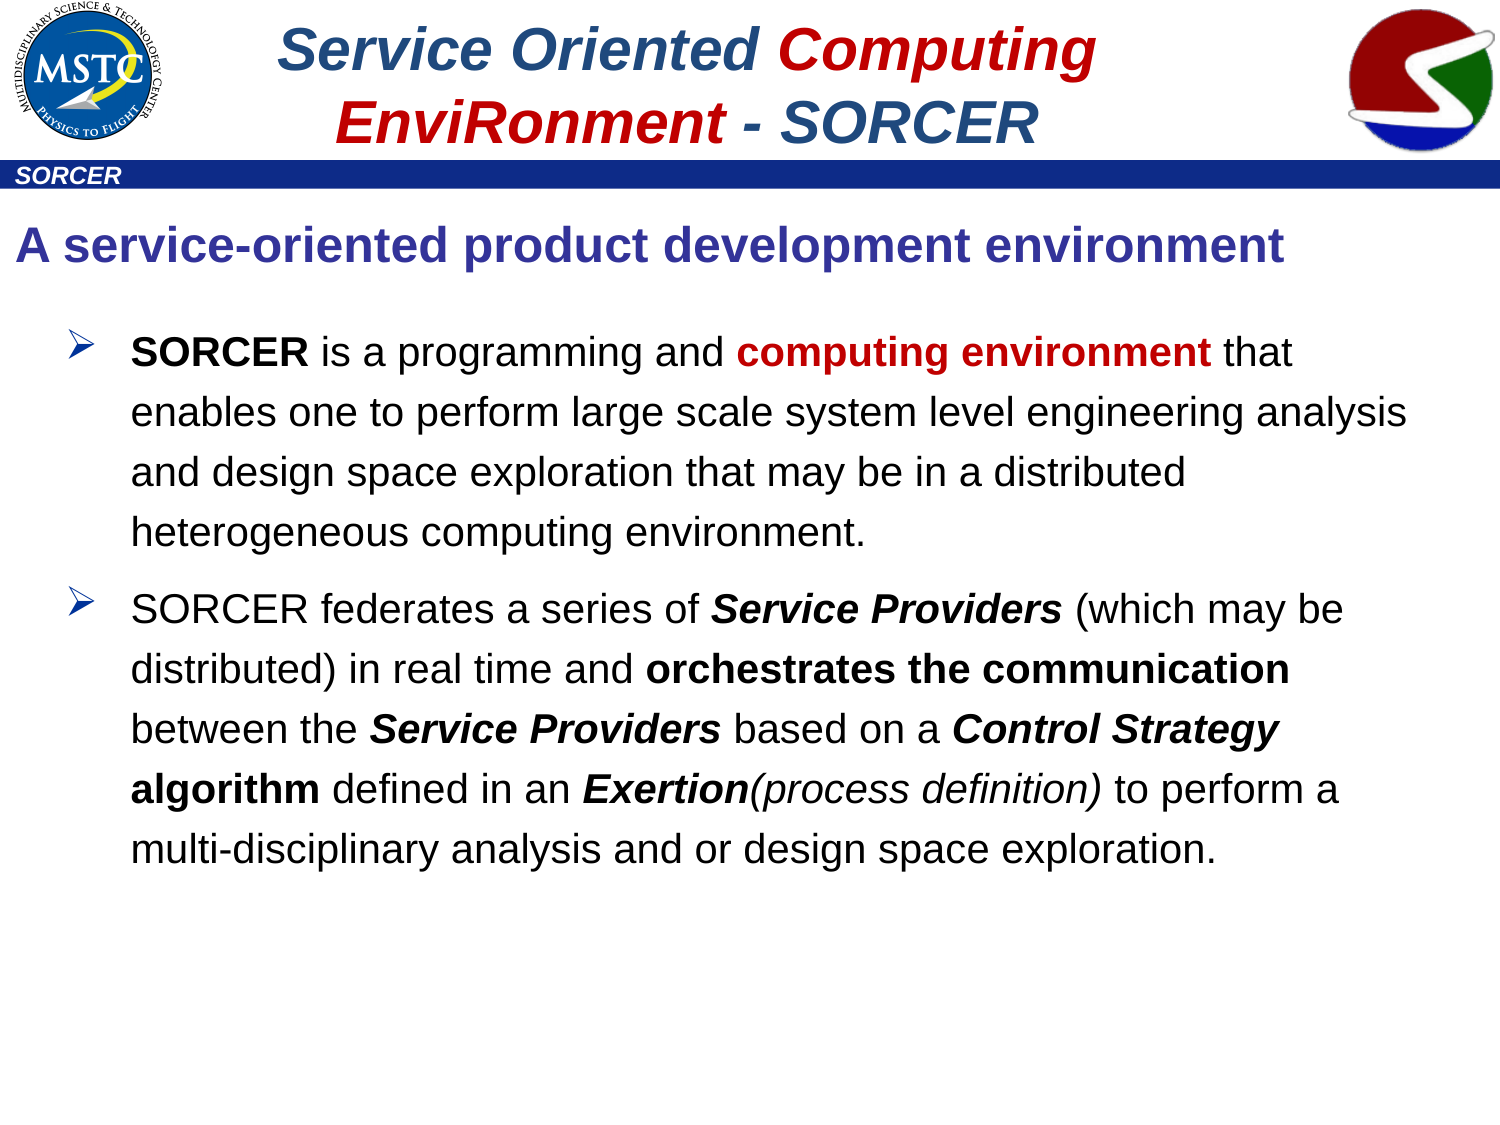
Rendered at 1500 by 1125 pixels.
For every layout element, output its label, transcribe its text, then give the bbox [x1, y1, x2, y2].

list SORCER is a programming and computing environment that enables one to perform large scale system level engineering analysis and design space exploration that may be in a distributed heterogeneous computing environment. SORCER federates a series of Service Providers (which may be distributed) in real time and orchestrates the communication between the Service Providers based on a Control Strategy algorithm defined in an Exertion(process definition) to perform a multi-disciplinary analysis and or design space exploration. [50, 248, 1448, 1111]
picture [1347, 7, 1495, 154]
picture [12, 0, 163, 148]
title Service Oriented Computing EnviRonment - SORCER [162, 2, 1213, 164]
text_box A service-oriented product development environment [0, 212, 1350, 282]
